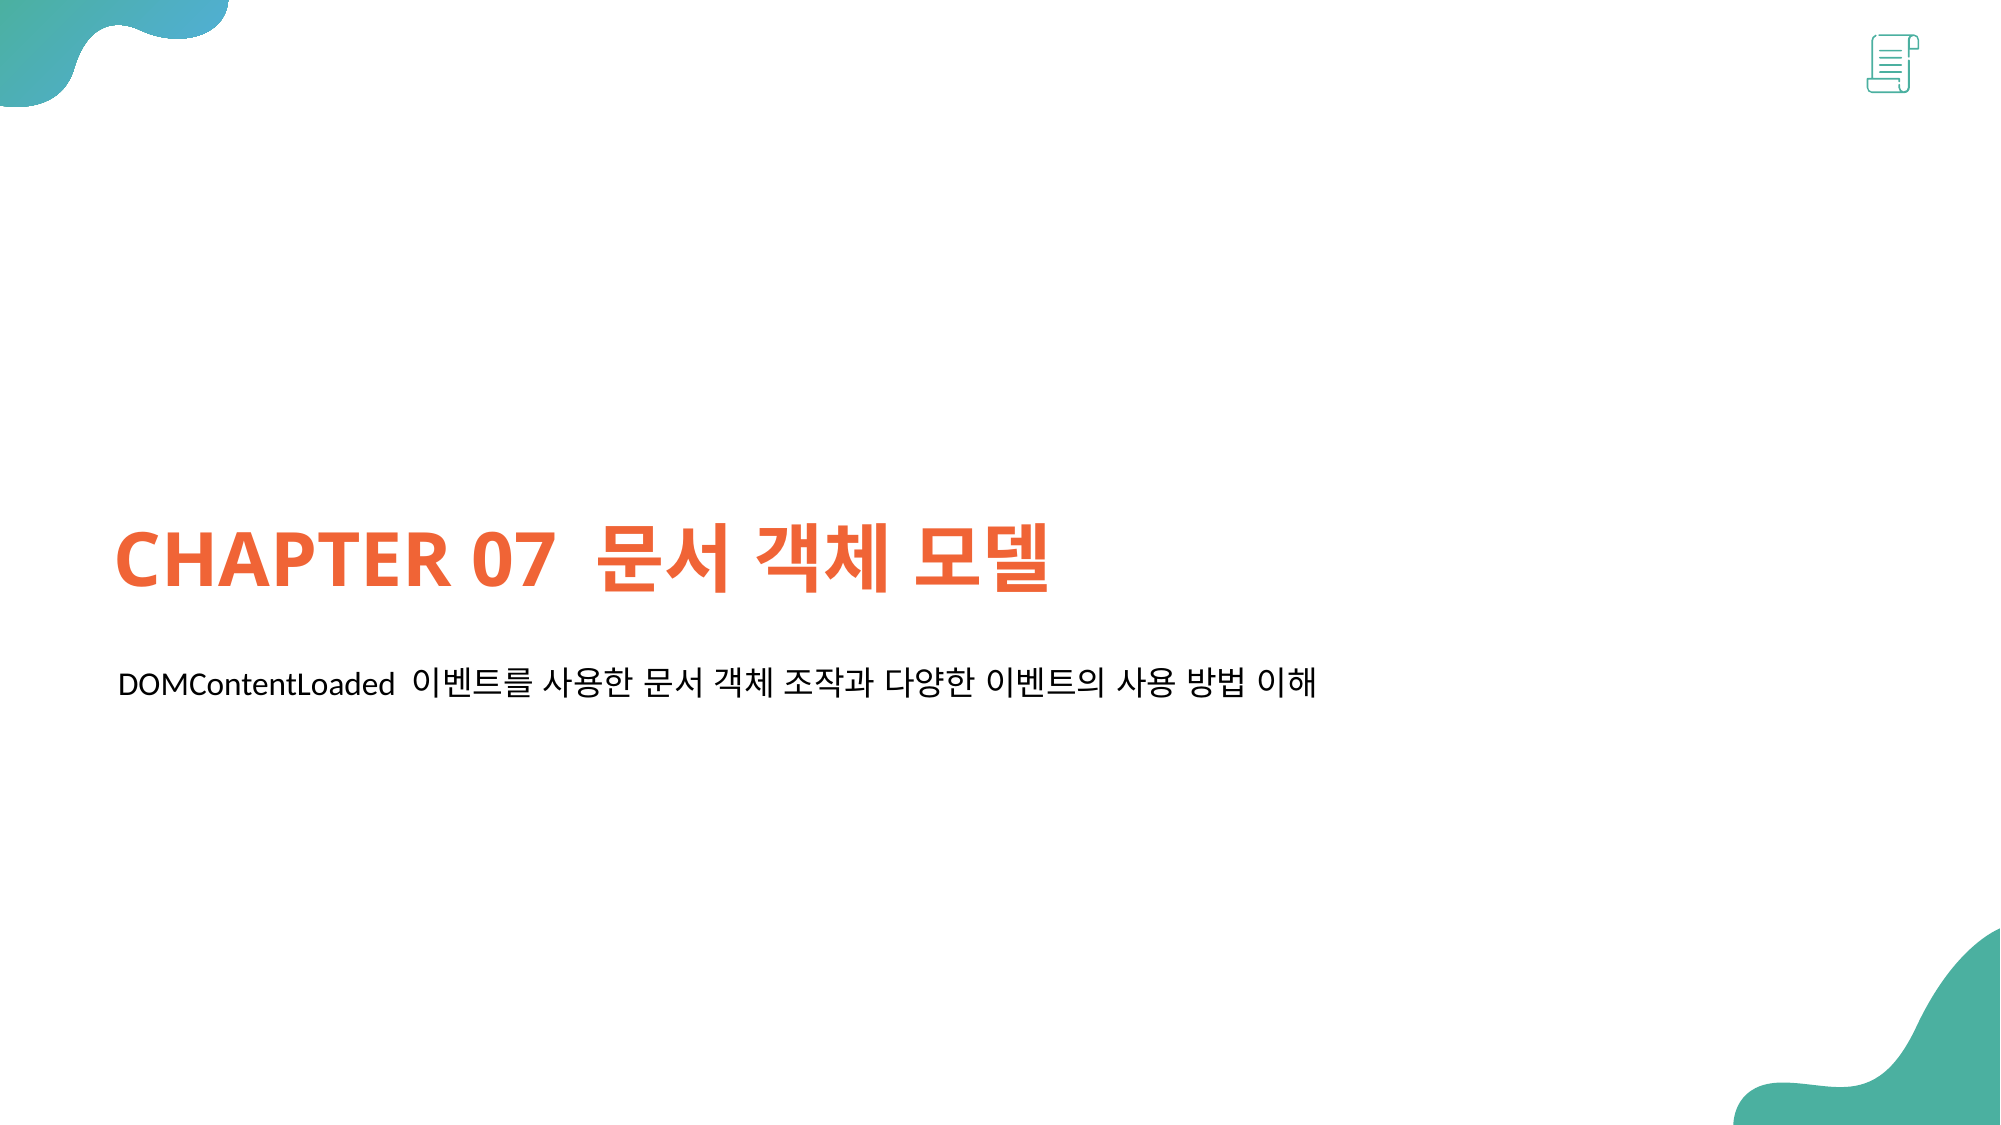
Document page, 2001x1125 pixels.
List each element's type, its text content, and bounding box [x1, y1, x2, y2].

text_box DOMContentLoaded 이벤트를 사용한 문서 객체 조작과 다양한 이벤트의 사용 방법 이해 [103, 654, 1798, 710]
list CHAPTER 07 문서 객체 모델 [113, 481, 1798, 644]
